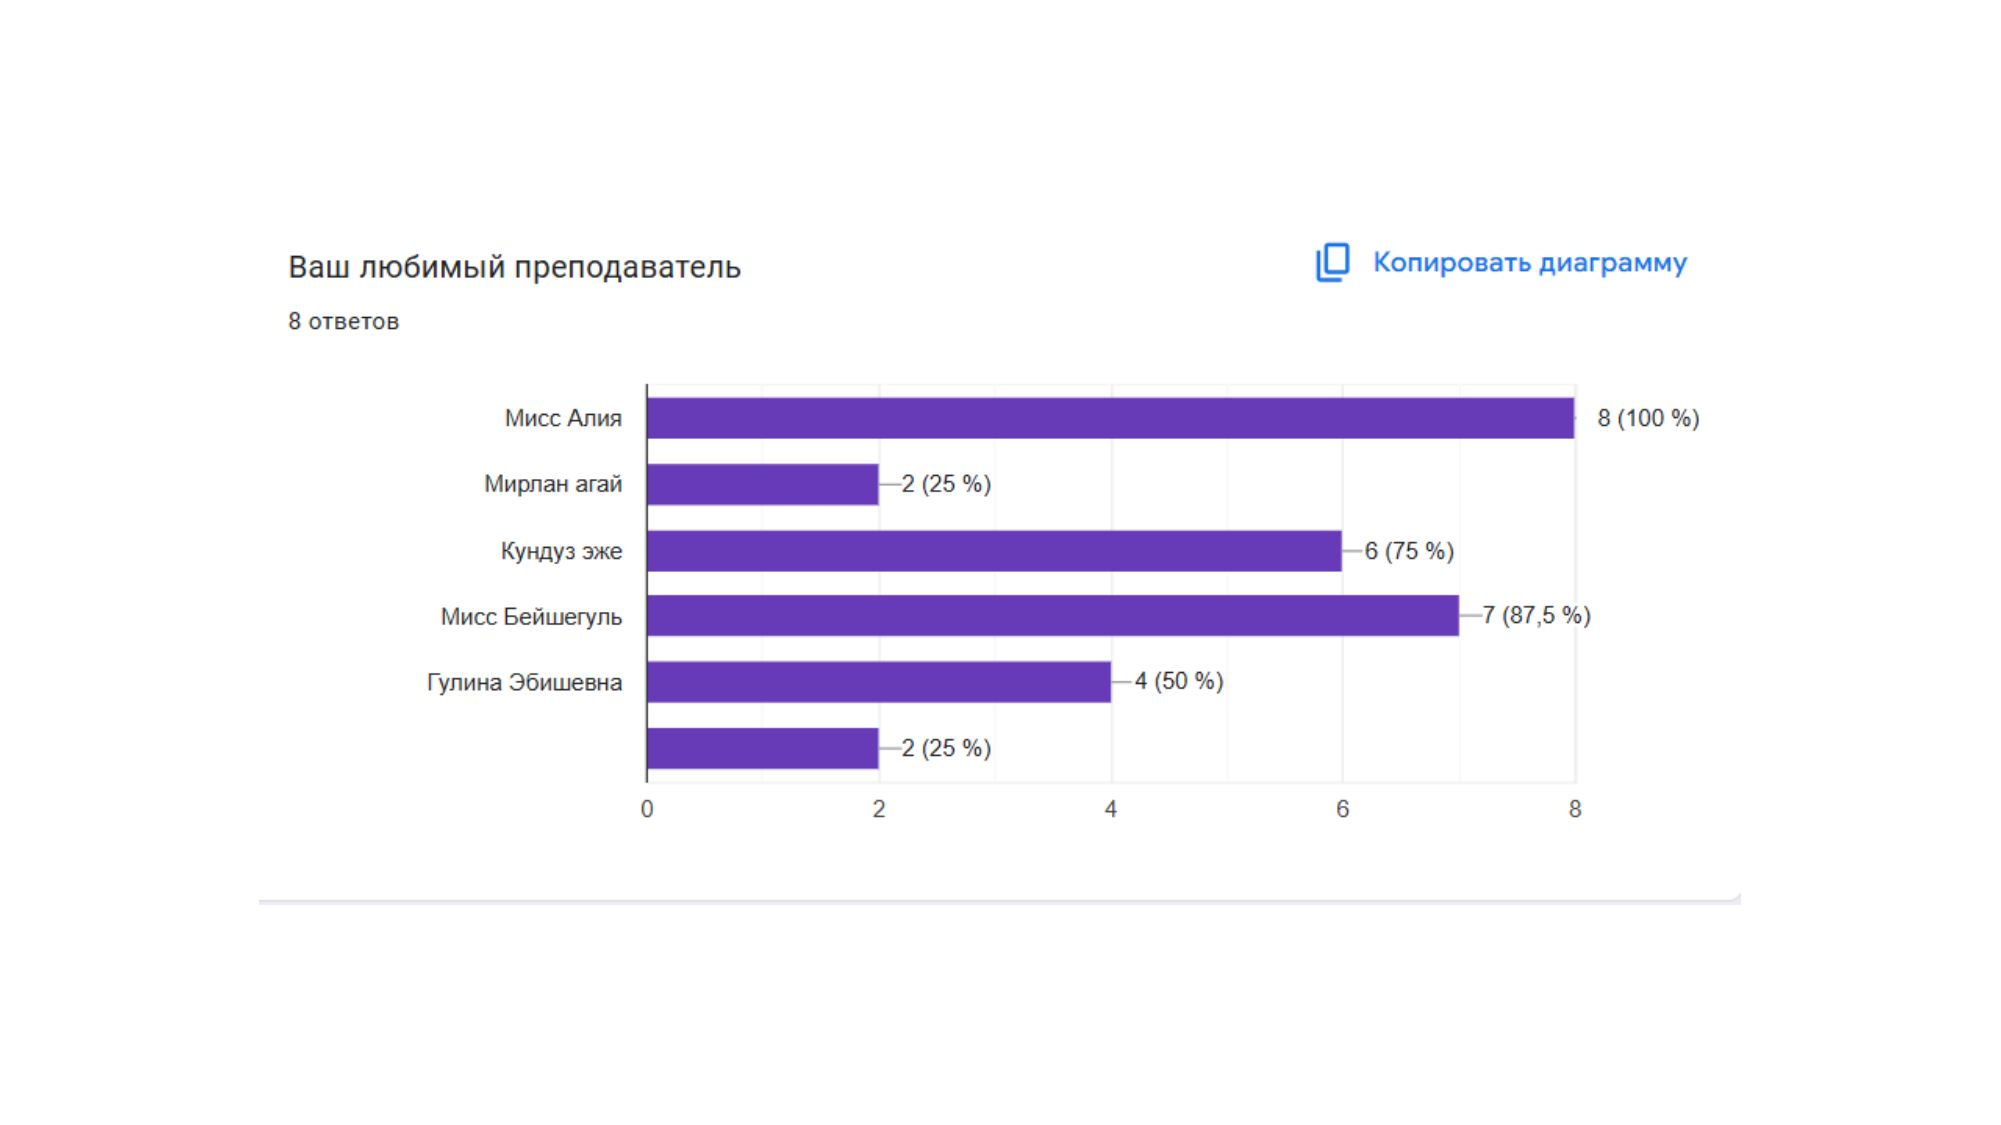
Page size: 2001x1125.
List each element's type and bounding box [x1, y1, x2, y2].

picture [259, 220, 1741, 905]
